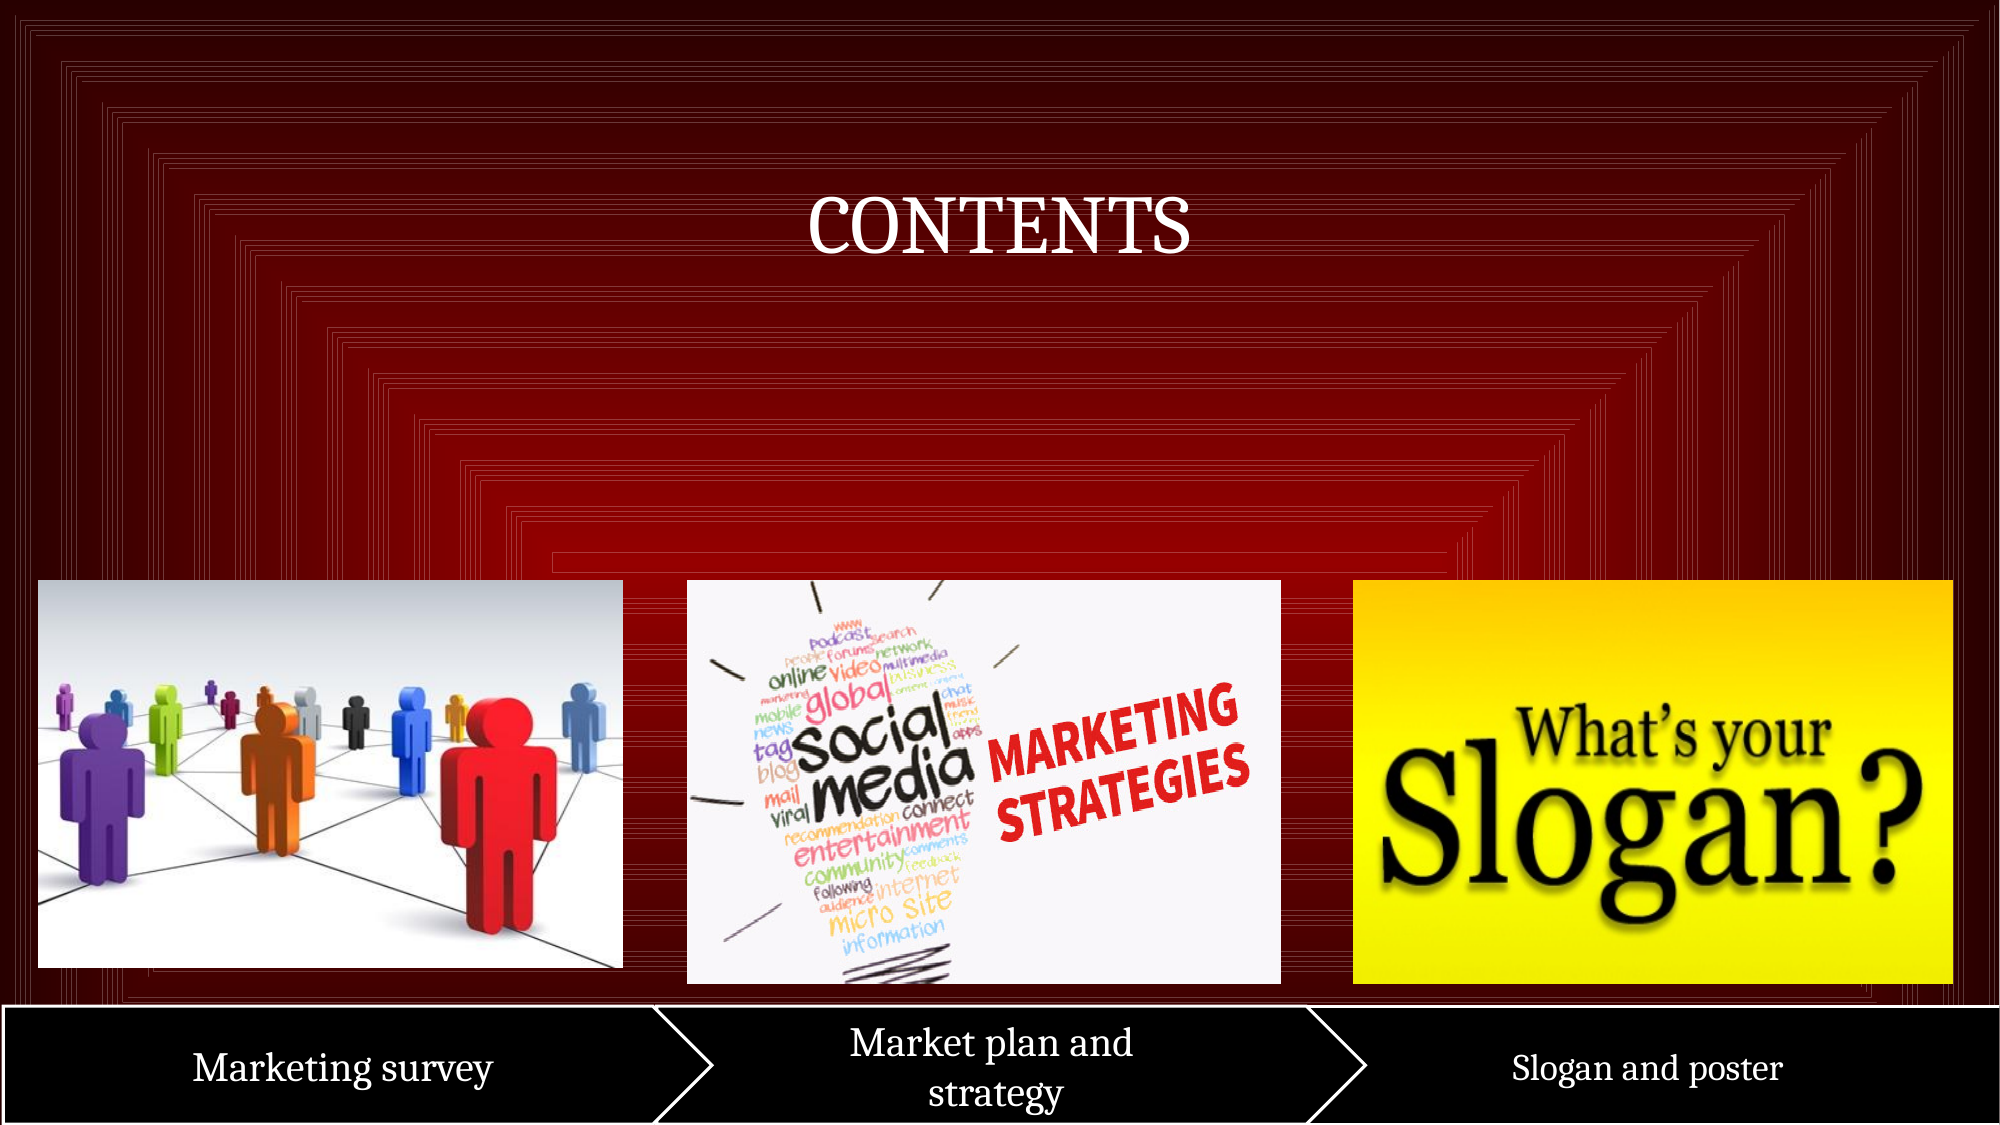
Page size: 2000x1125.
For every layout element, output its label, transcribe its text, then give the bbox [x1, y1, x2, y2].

picture [1352, 579, 1954, 985]
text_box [2, 1005, 2000, 1125]
title Contents [149, 79, 1850, 280]
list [687, 579, 1282, 985]
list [38, 579, 623, 969]
